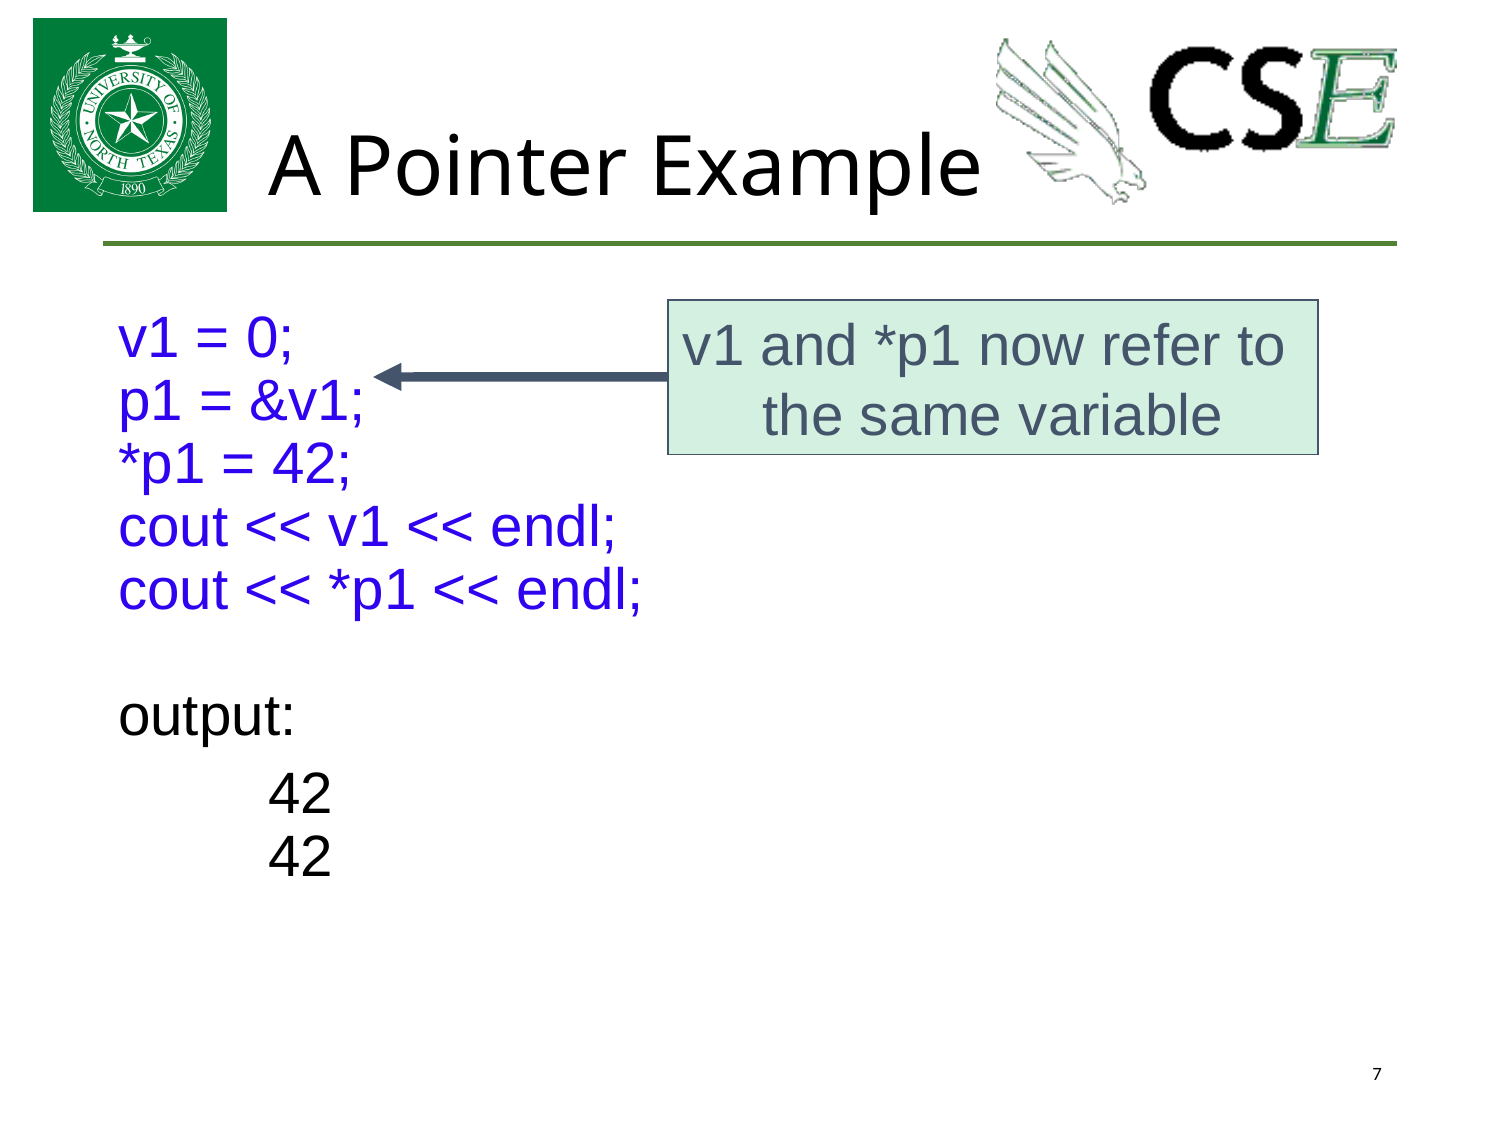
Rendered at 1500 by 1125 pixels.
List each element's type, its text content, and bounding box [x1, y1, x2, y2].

picture [33, 18, 227, 212]
slide_number 7 [1059, 1042, 1397, 1103]
text_box [373, 370, 668, 384]
text_box v1 and *p1 now refer to the same variable [668, 300, 1319, 455]
picture [996, 37, 1397, 59]
list v1 = 0; p1 = &v1; *p1 = 42; cout << v1 << endl; cout << *p1 << endl; output: 42 42 [103, 299, 1397, 1014]
title A Pointer Example [103, 59, 1397, 278]
